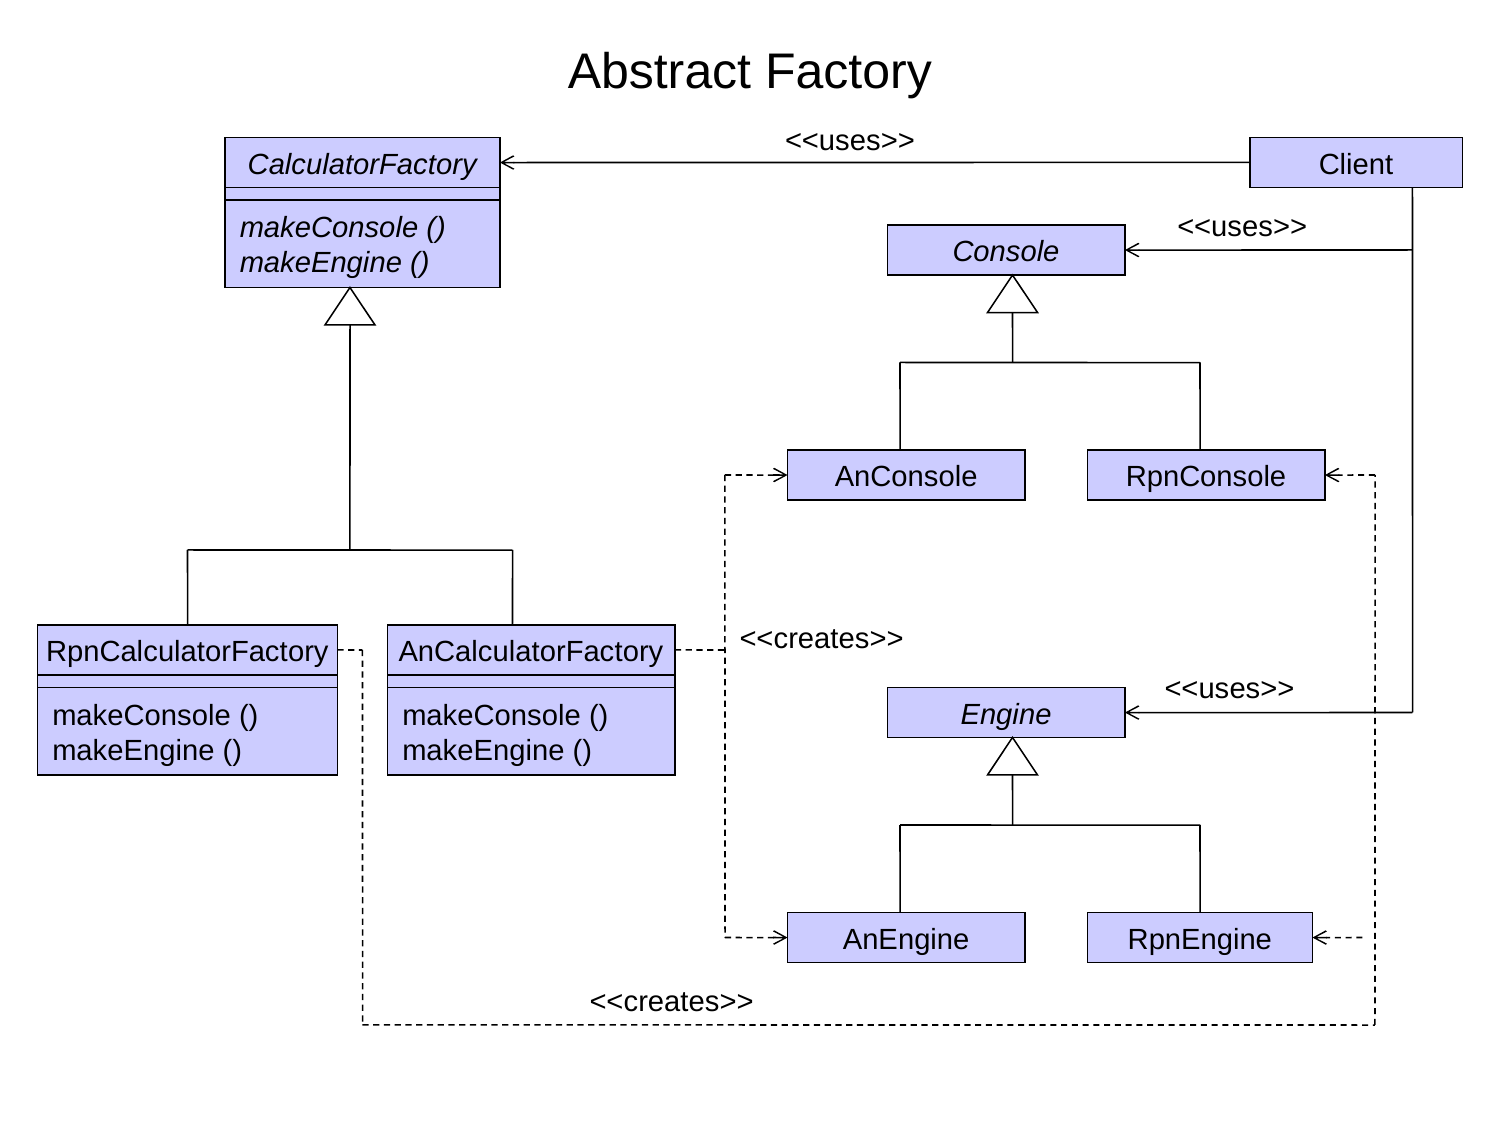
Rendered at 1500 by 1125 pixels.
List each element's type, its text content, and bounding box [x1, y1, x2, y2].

text_box <<creates>> [724, 612, 919, 663]
text_box [987, 275, 1038, 313]
text_box [499, 155, 770, 170]
text_box [987, 737, 1038, 775]
text_box Engine [887, 687, 1125, 738]
text_box [1324, 467, 1342, 483]
text_box AnConsole [787, 450, 1025, 500]
text_box [225, 187, 500, 200]
text_box [1312, 930, 1330, 945]
text_box Console [887, 224, 1125, 275]
text_box RpnCalculatorFactory [37, 624, 338, 674]
title Abstract Factory [112, 0, 1388, 138]
text_box <<uses>> [1162, 199, 1322, 250]
text_box AnEngine [787, 912, 1025, 963]
text_box RpnEngine [1087, 912, 1313, 963]
text_box <<uses>> [770, 114, 930, 164]
text_box AnCalculatorFactory [387, 624, 675, 674]
text_box RpnConsole [1087, 450, 1325, 500]
text_box Client [1249, 137, 1463, 188]
text_box makeConsole () makeEngine () [37, 688, 338, 775]
text_box CalculatorFactory [225, 137, 500, 187]
text_box [769, 467, 788, 483]
text_box [1125, 705, 1149, 720]
text_box makeConsole () makeEngine () [225, 200, 500, 288]
text_box makeConsole () makeEngine () [387, 688, 675, 775]
text_box [37, 674, 338, 688]
text_box [324, 287, 376, 325]
text_box [1125, 242, 1413, 258]
text_box <<uses>> [1149, 662, 1310, 713]
text_box [387, 674, 675, 688]
text_box <<creates>> [574, 974, 769, 1025]
text_box [769, 930, 788, 945]
